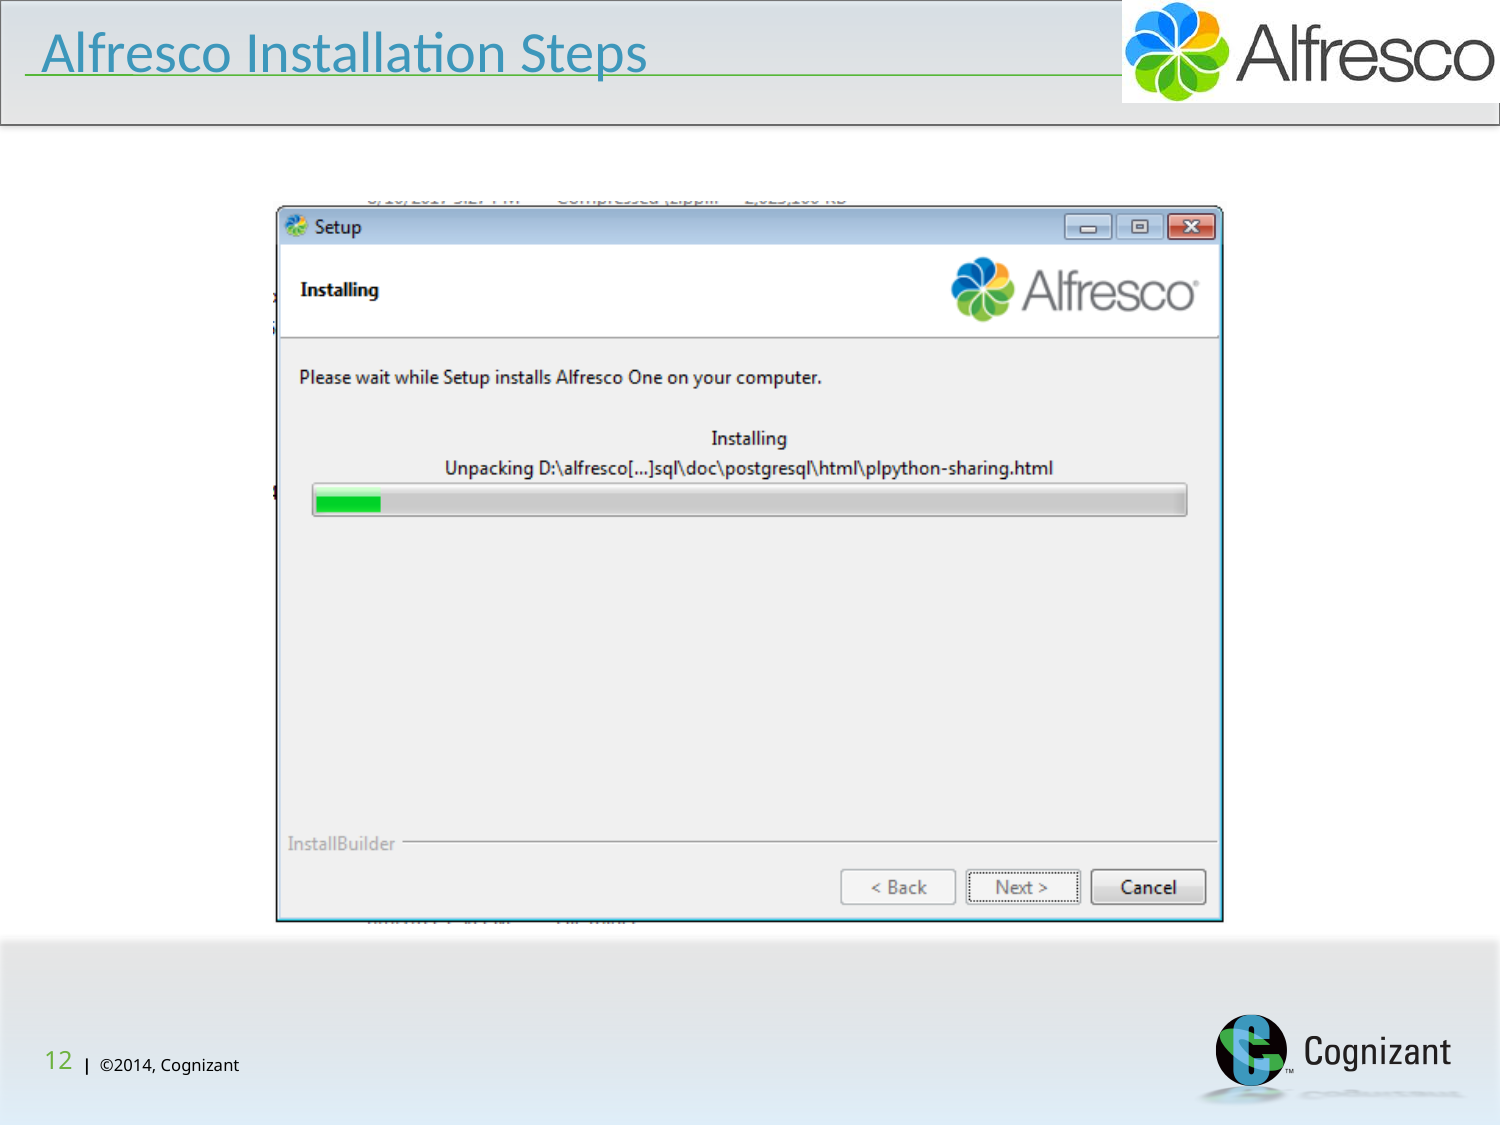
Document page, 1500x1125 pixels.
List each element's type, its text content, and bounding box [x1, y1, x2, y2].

text_box 12 [12, 1037, 88, 1113]
picture [273, 201, 1227, 924]
text_box Alfresco Installation Steps [25, 6, 836, 127]
picture [1122, 0, 1500, 103]
picture [1165, 1006, 1488, 1125]
